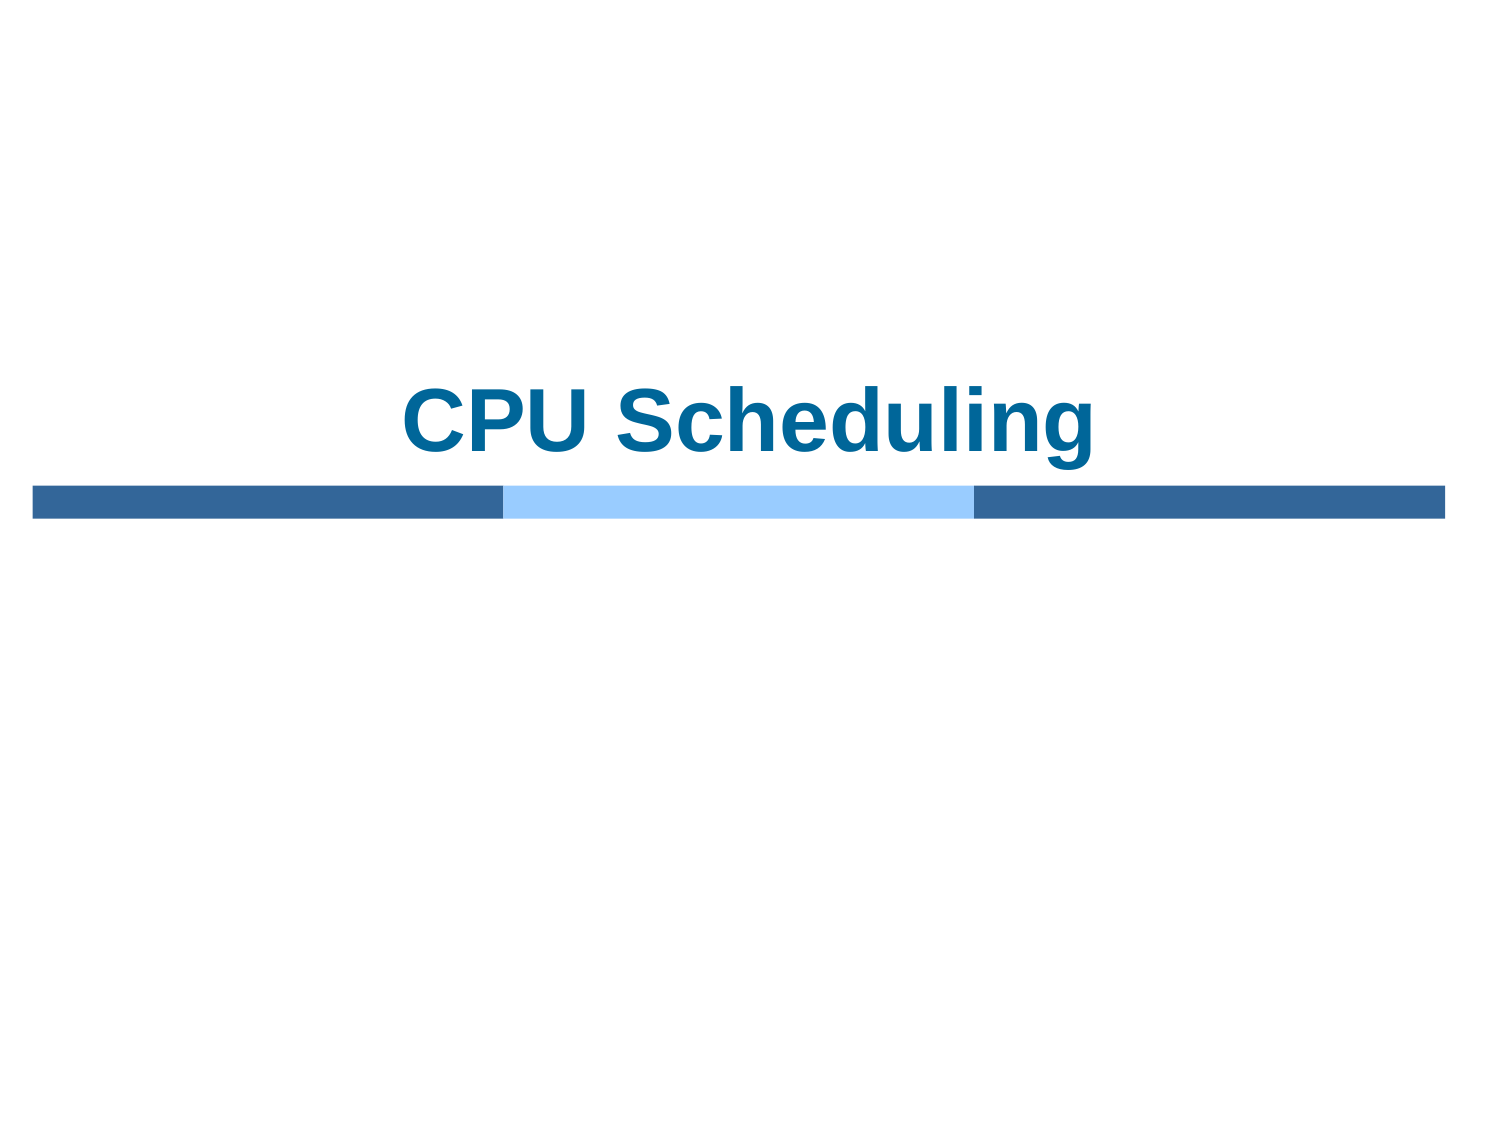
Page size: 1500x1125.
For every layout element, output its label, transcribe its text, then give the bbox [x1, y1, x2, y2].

title CPU Scheduling [112, 128, 1388, 478]
